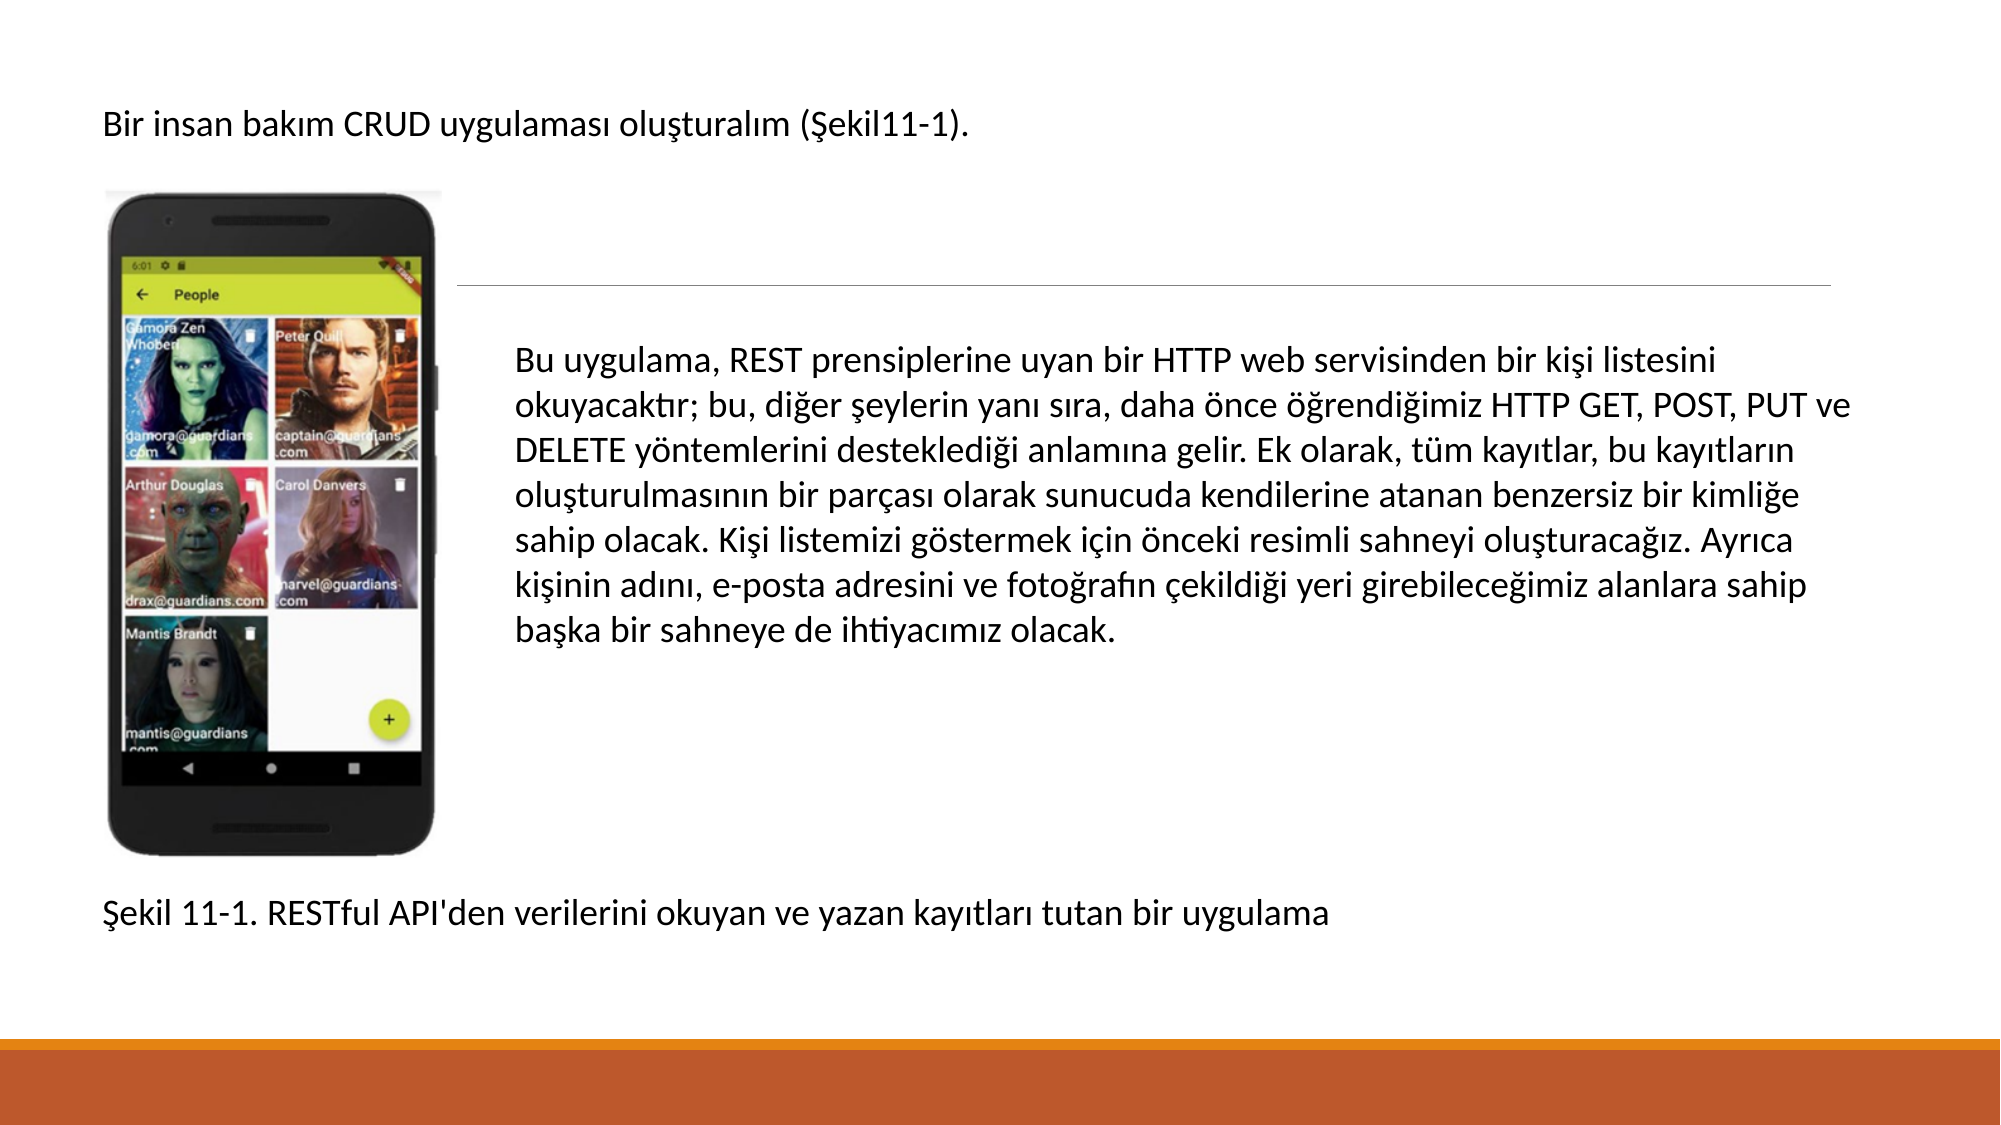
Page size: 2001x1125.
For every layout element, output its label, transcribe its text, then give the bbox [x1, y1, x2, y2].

list Bir insan bakım CRUD uygulaması oluşturalım (Şekil11-1). [87, 96, 1830, 1024]
text_box Şekil 11-1. RESTful API'den verilerini okuyan ve yazan kayıtları tutan bir uygulama [87, 877, 1402, 941]
picture [86, 185, 457, 867]
text_box Bu uygulama, REST prensiplerine uyan bir HTTP web servisinden bir kişi listesini okuyacaktır; bu, diğer şeylerin yanı sıra, daha önce öğrendiğimiz HTTP GET, POST, PUT ve DELETE yöntemlerini desteklediği anlamına gelir. Ek olarak, tüm kayıtlar, bu kayıtların oluşturulmasının bir parçası olarak sunucuda kendilerine atanan benzersiz bir kimliğe sahip olacak. Kişi listemizi göstermek için önceki resimli sahneyi oluşturacağız. Ayrıca kişinin adını, e-posta adresini ve fotoğrafın çekildiği yeri girebileceğimiz alanlara sahip başka bir sahneye de ihtiyacımız olacak. [499, 327, 1891, 658]
